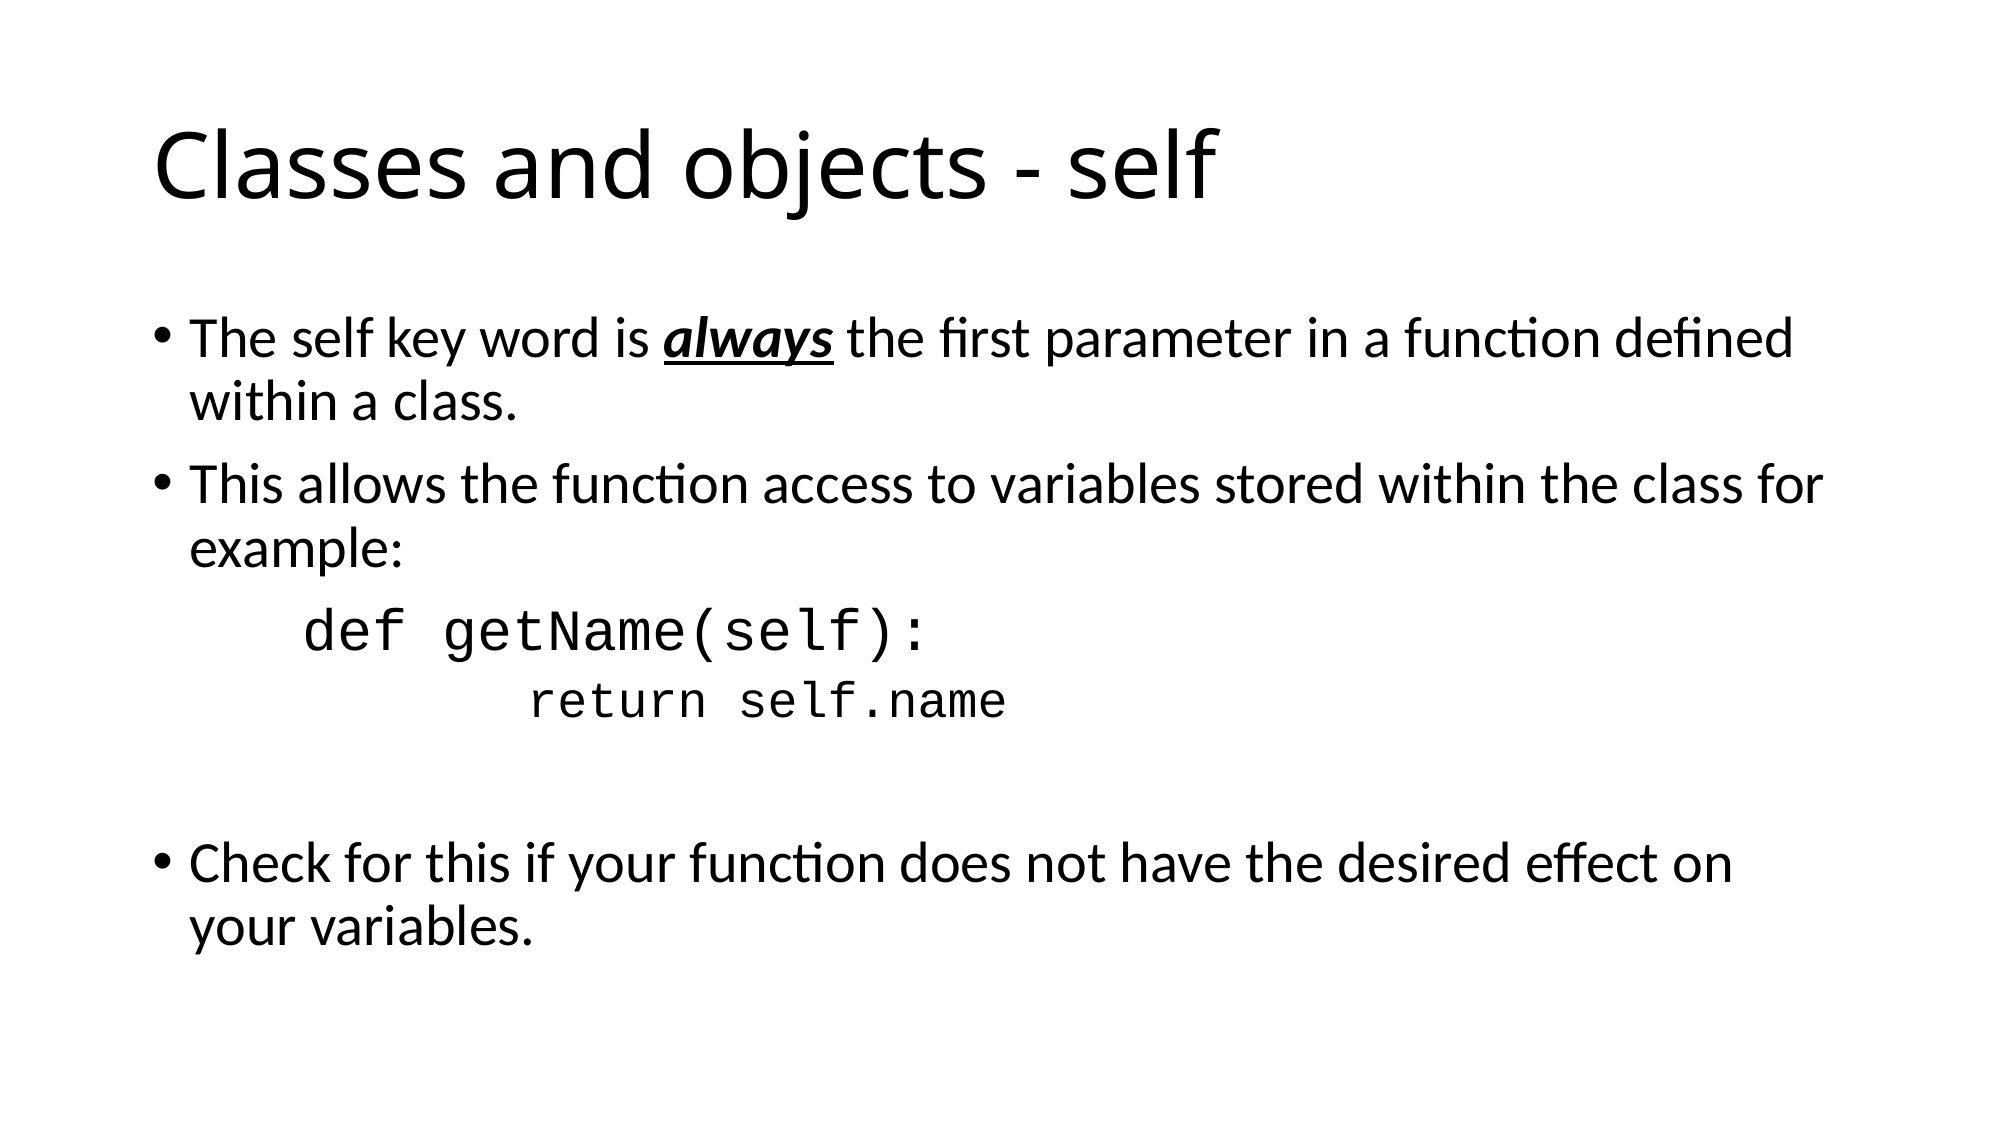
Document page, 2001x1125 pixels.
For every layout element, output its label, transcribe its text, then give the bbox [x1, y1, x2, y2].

title Classes and objects - self [137, 59, 1863, 278]
list The self key word is always the first parameter in a function defined within a class. This allows the function access to variables stored within the class for example: def getName(self): return self.name Check for this if your function does not have the desired effect on your variables. [137, 299, 1863, 1014]
